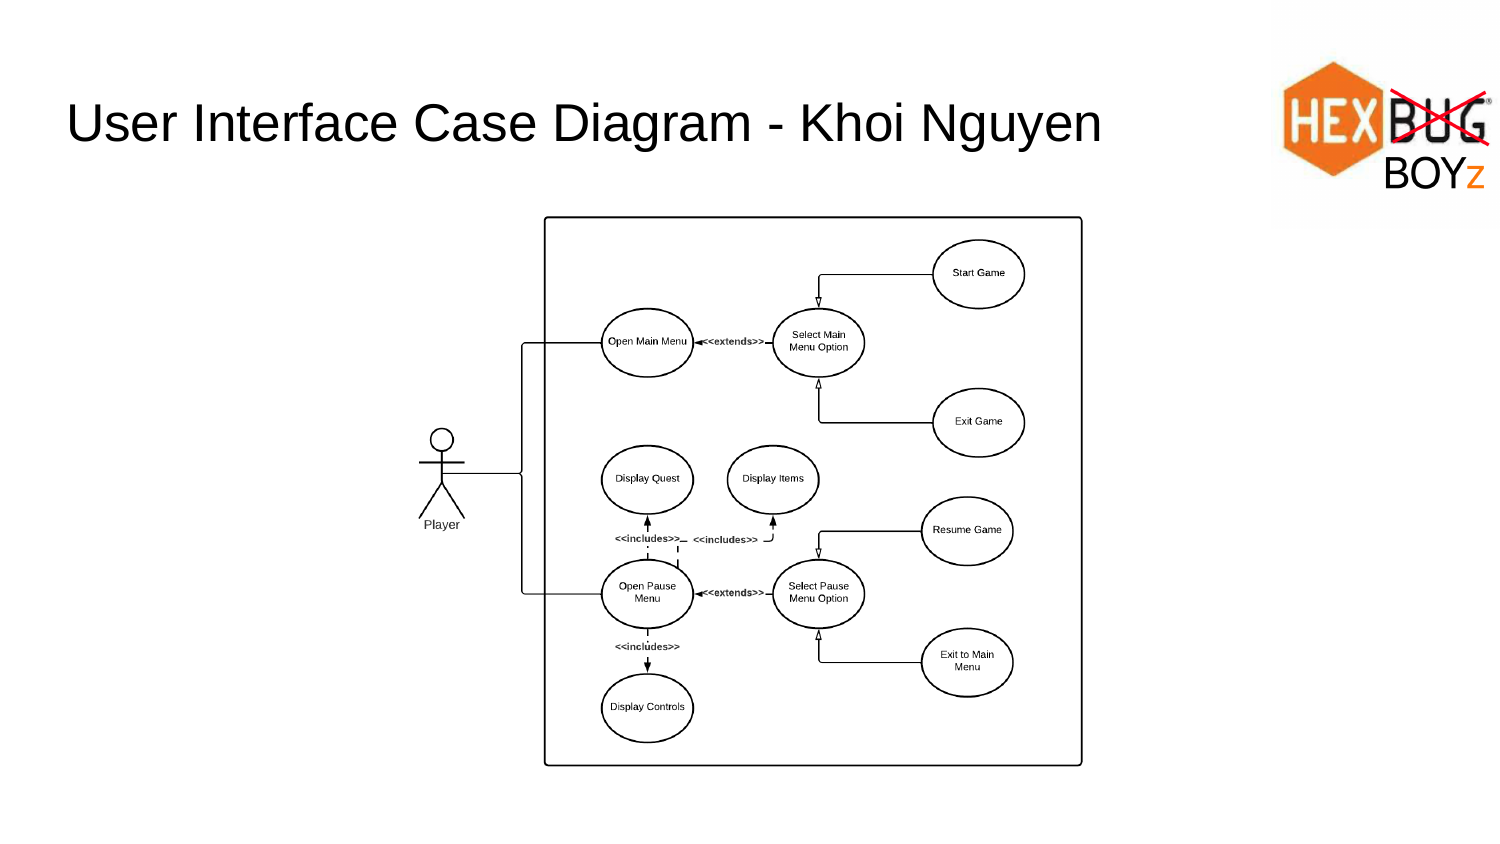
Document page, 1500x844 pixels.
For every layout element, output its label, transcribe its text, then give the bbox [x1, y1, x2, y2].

picture [1270, 0, 1500, 230]
title User Interface Case Diagram - Khoi Nguyen [51, 72, 1265, 167]
picture [373, 177, 1127, 805]
